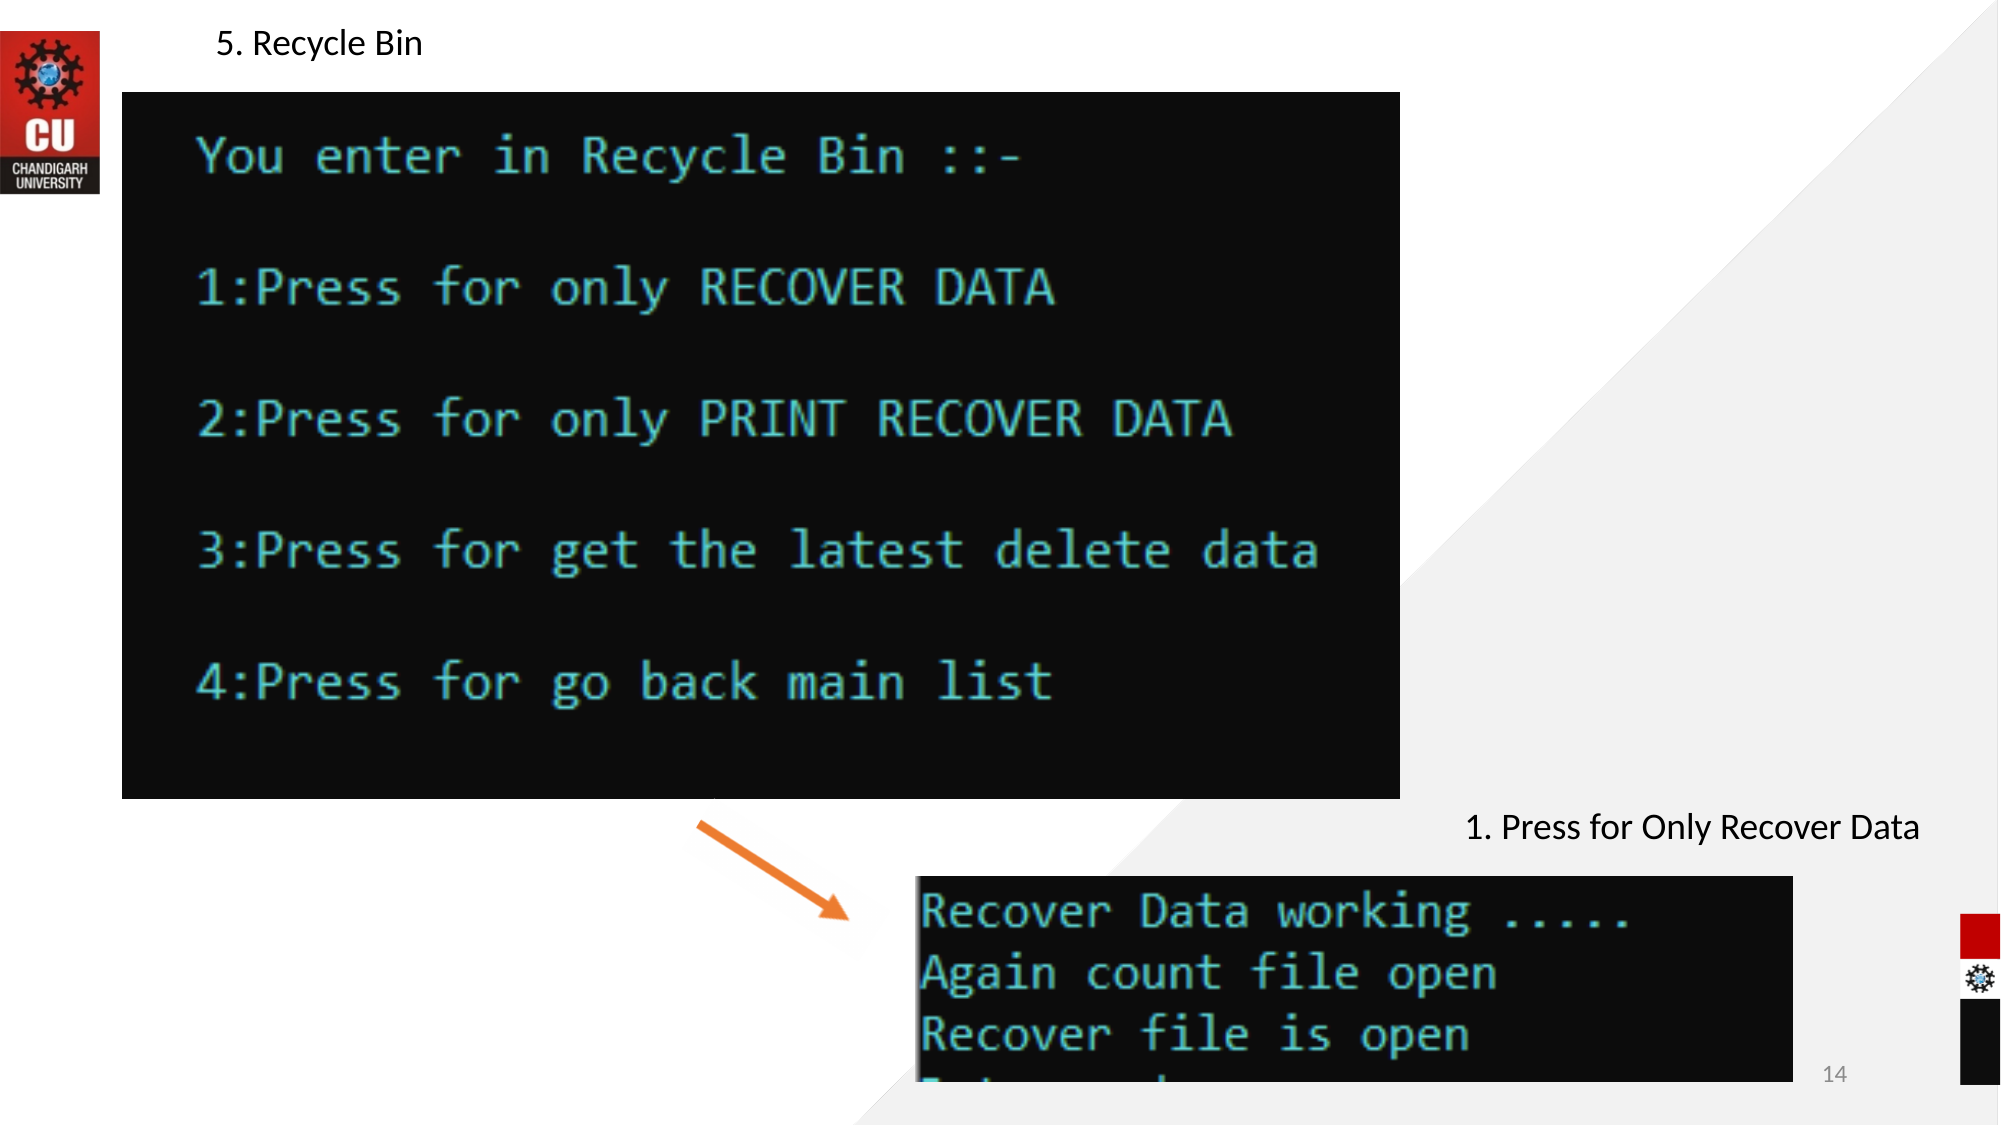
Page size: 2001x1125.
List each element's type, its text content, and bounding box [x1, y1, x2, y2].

picture [0, 0, 2001, 1125]
text_box 1. Press for Only Recover Data [1449, 794, 1982, 855]
text_box 5. Recycle Bin [200, 10, 990, 71]
slide_number 14 [1412, 1042, 1863, 1103]
